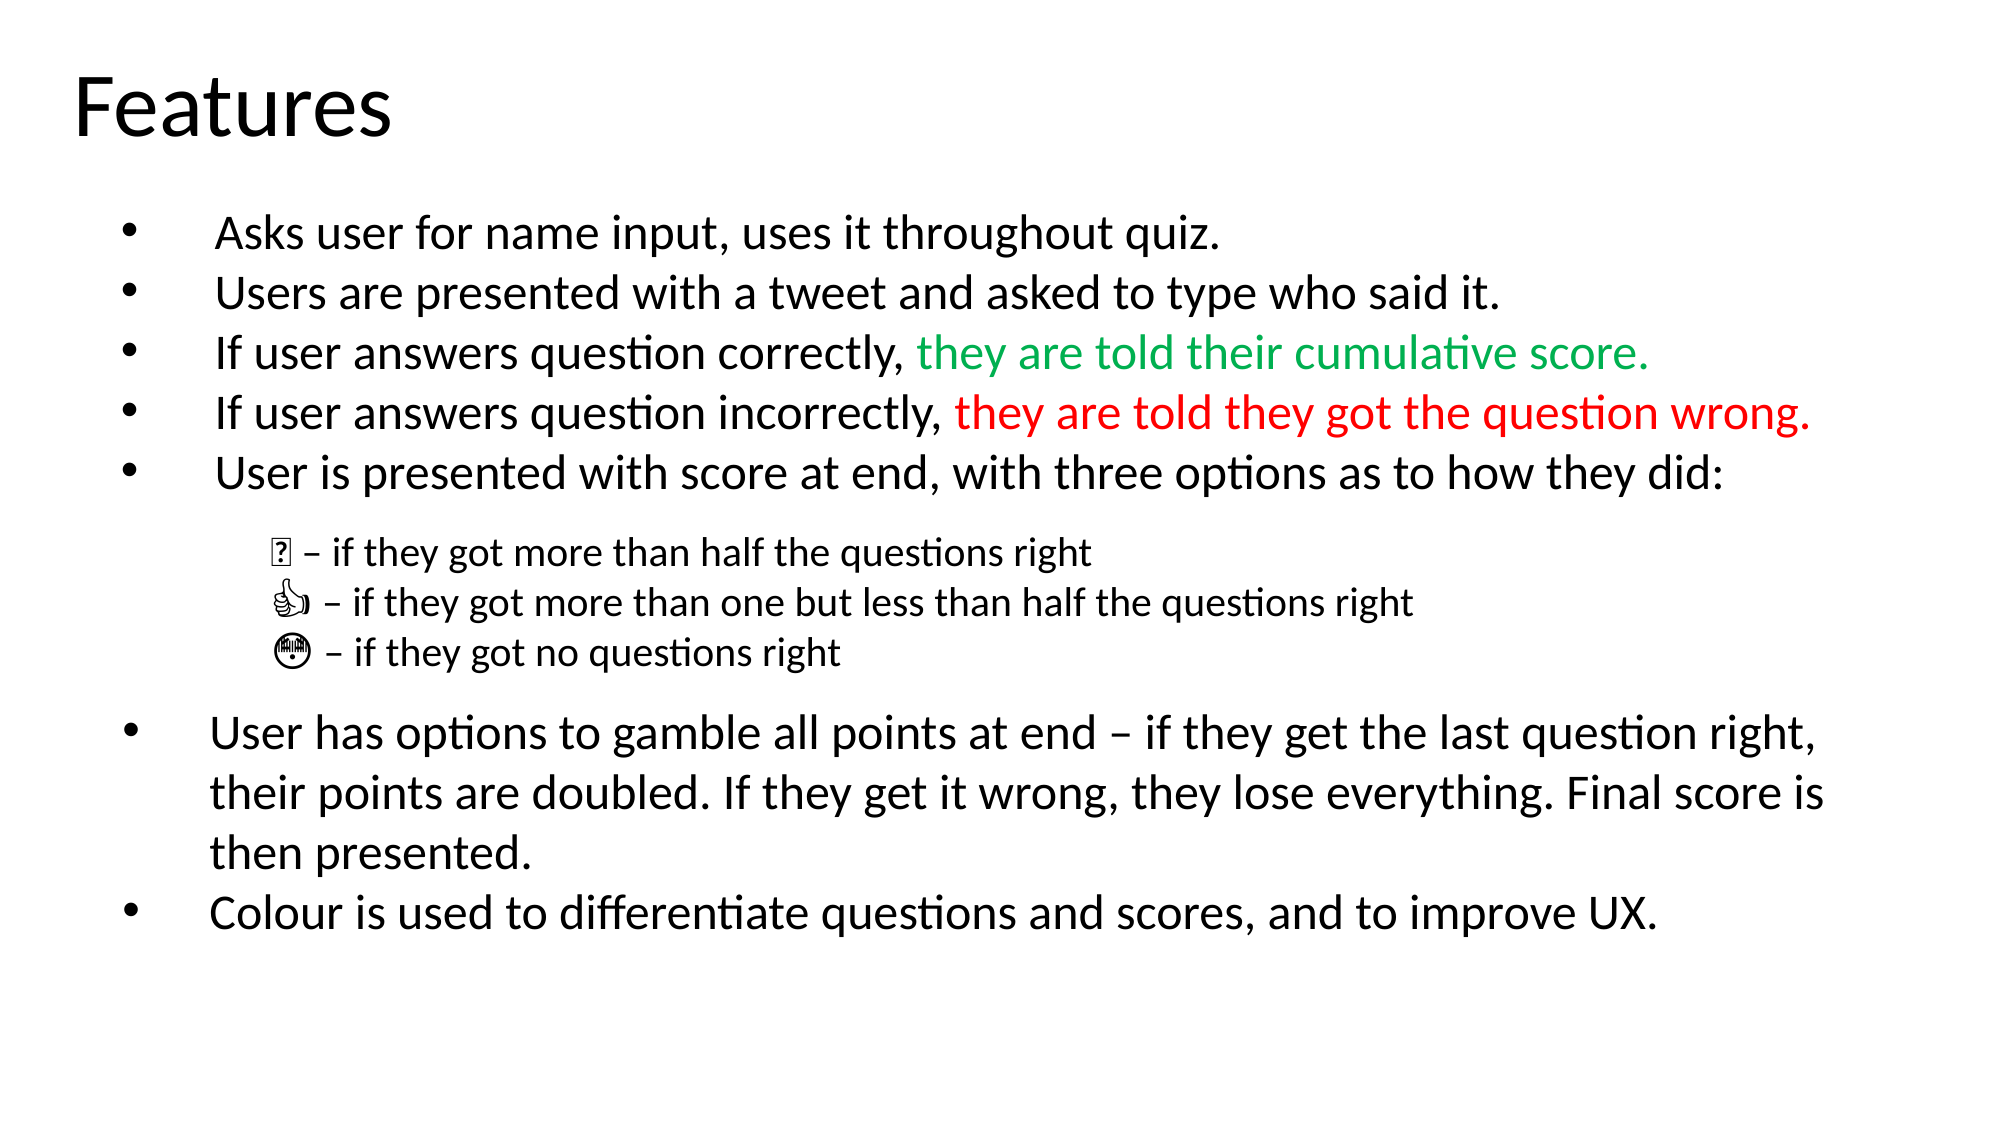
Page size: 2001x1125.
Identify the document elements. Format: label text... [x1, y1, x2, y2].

text_box Features [58, 37, 431, 163]
text_box Asks user for name input, uses it throughout quiz. Users are presented with a tweet and asked to type who said it. If user answers question correctly, they are told their cumulative score. If user answers question incorrectly, they are told they got the question wrong. User is presented with score at end, with three options as to how they did: 👏 – if they got more than half the questions right 👍 – if they got more than one but less than half the questions right 😳 – if they got no questions right User has options to gamble all points at end – if they get the last question right, their points are doubled. If they get it wrong, they lose everything. Final score is then presented. Colour is used to differentiate questions and scores, and to improve UX. [106, 191, 1858, 947]
